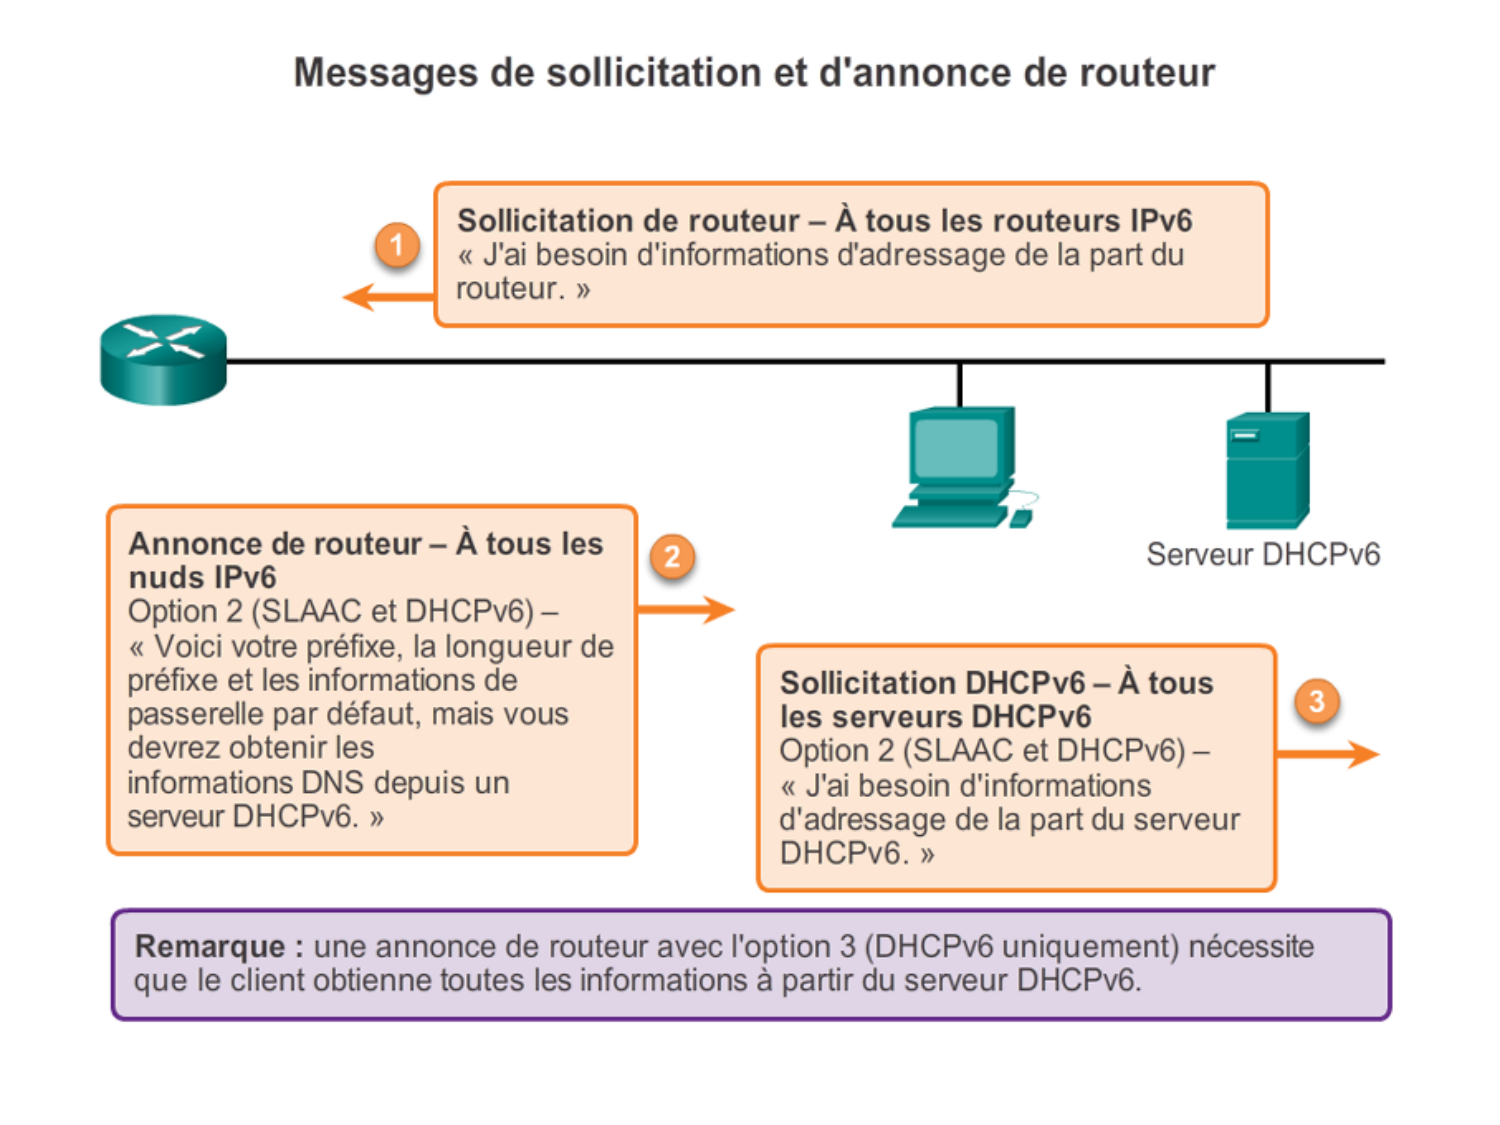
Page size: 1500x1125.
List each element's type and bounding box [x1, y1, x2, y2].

list [88, 42, 1411, 1037]
